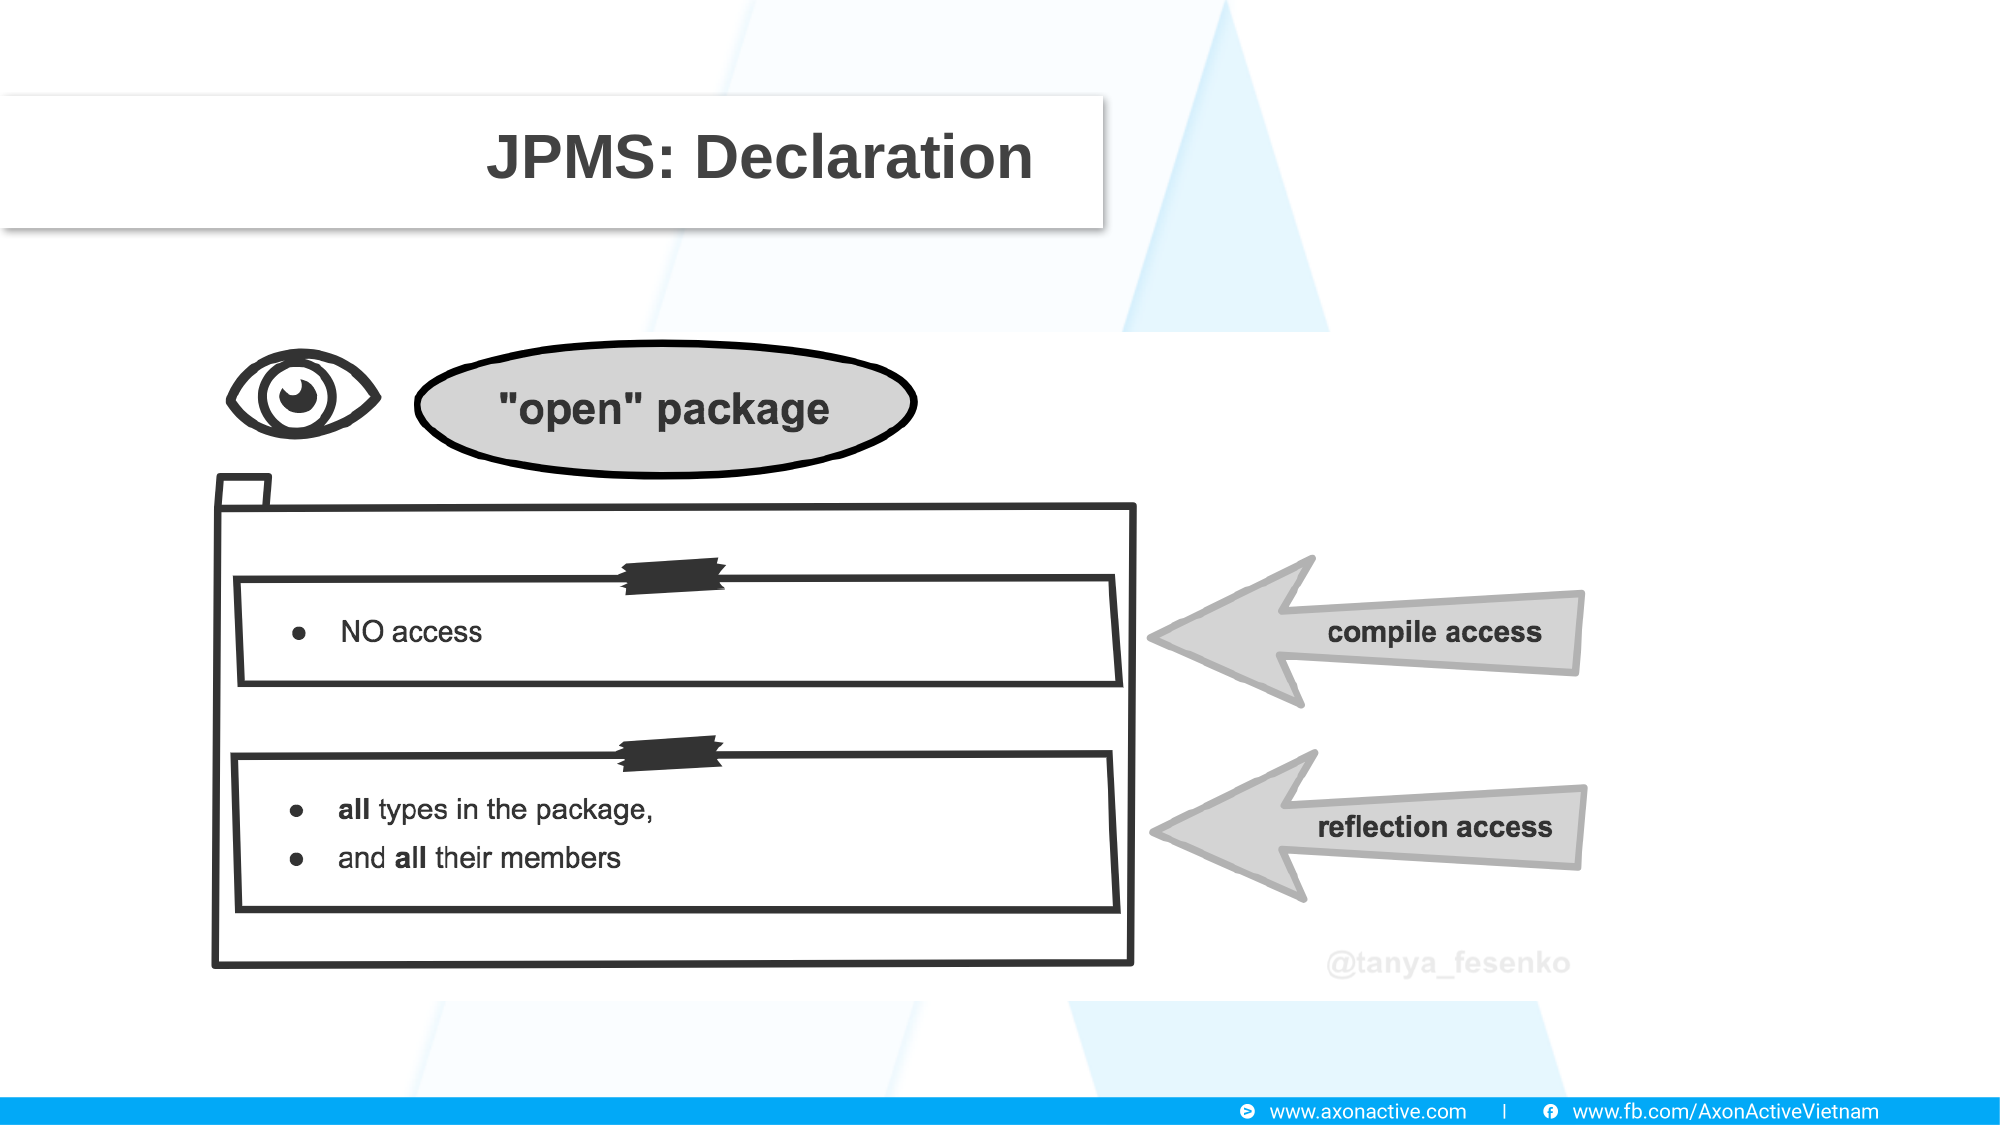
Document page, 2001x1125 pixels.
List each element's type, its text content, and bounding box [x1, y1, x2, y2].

picture [1241, 1105, 1254, 1118]
picture [0, 0, 2001, 1125]
title JPMS: Declaration [137, 112, 1050, 200]
picture [1544, 1105, 1557, 1118]
